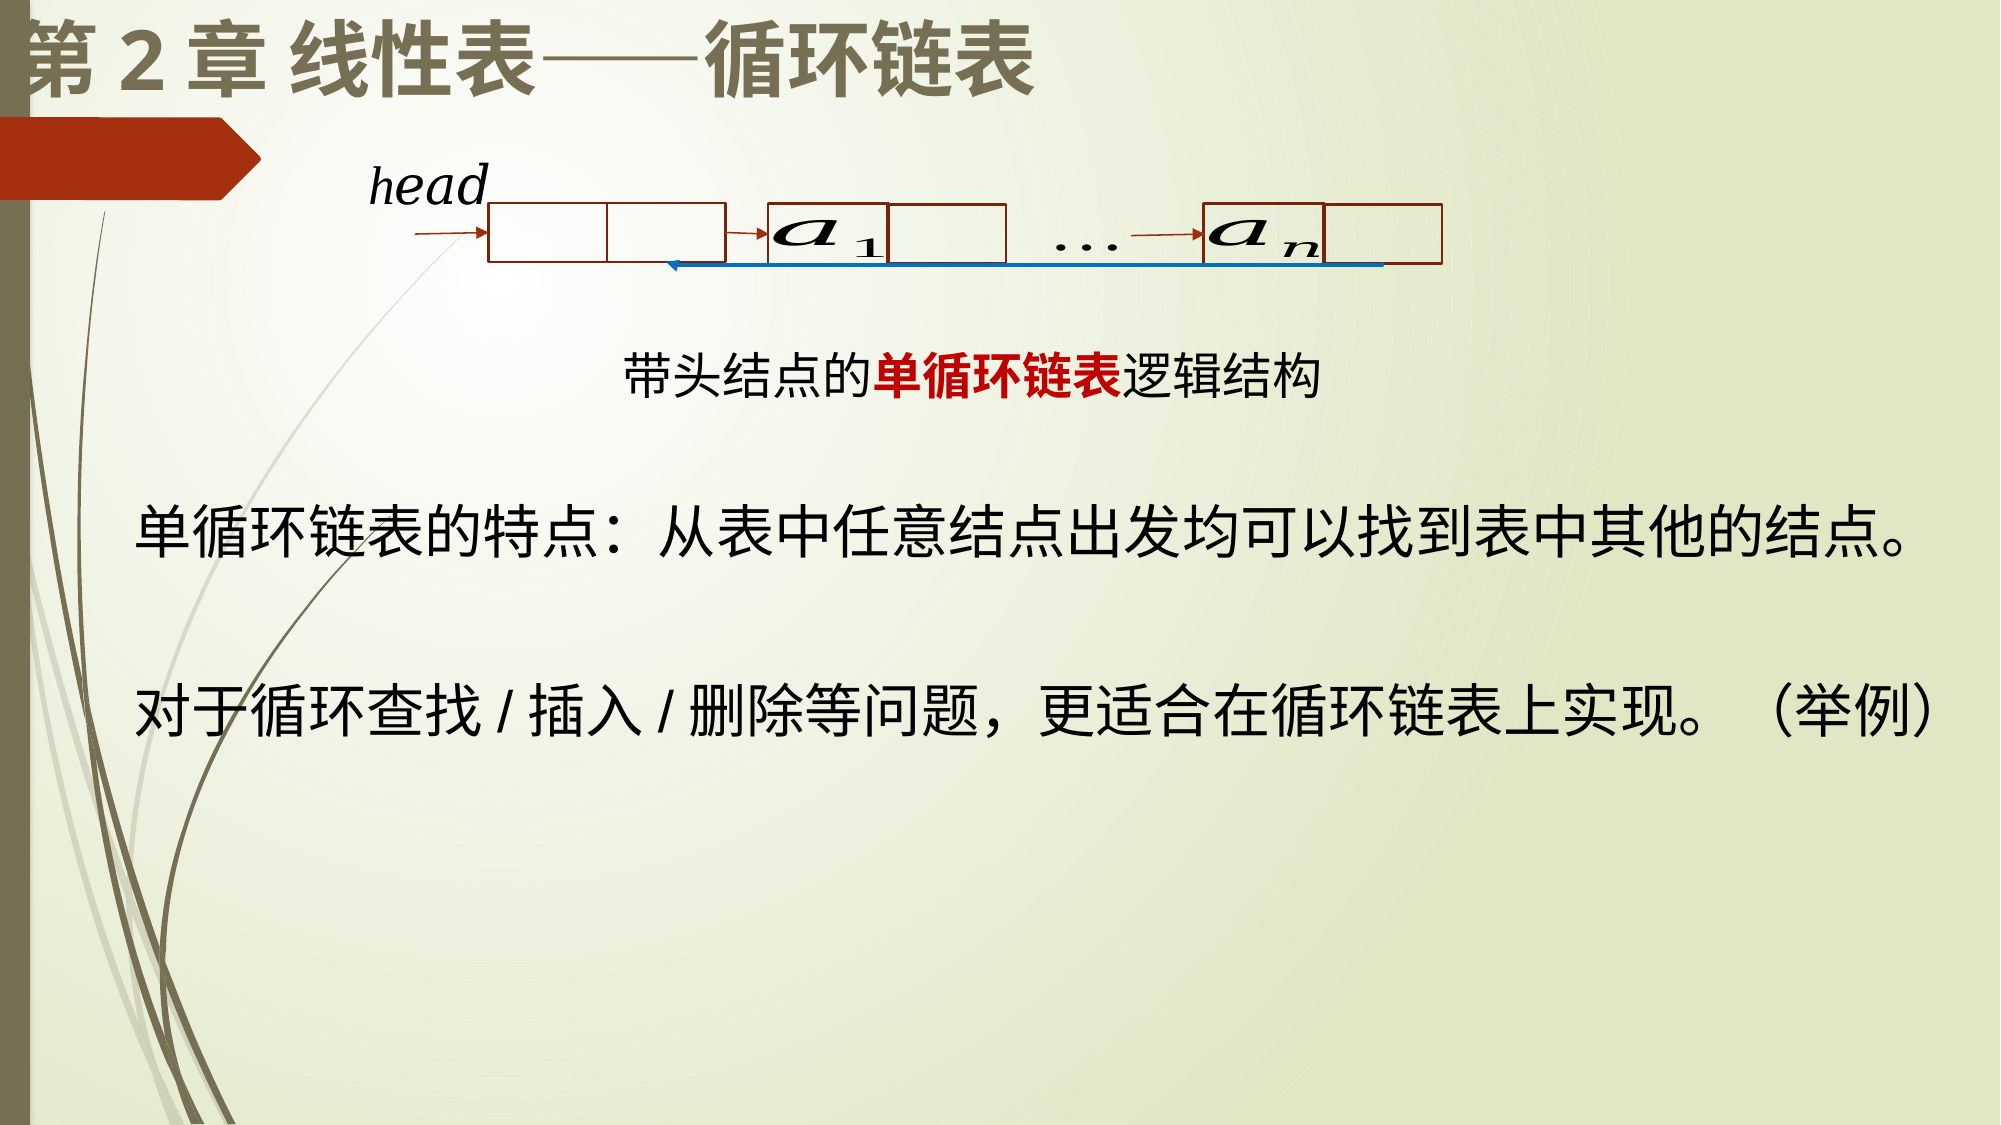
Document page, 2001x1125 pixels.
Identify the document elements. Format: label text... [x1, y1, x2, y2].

text_box 单循环链表的特点：从表中任意结点出发均可以找到表中其他的结点。 [118, 488, 1915, 573]
text_box 对于循环查找/插入/删除等问题，更适合在循环链表上实现。（举例） [118, 667, 2000, 752]
text_box 带头结点的单循环链表逻辑结构 [608, 337, 1514, 412]
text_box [367, 156, 1443, 264]
title 第2章 线性表——循环链表 [0, 0, 1411, 133]
